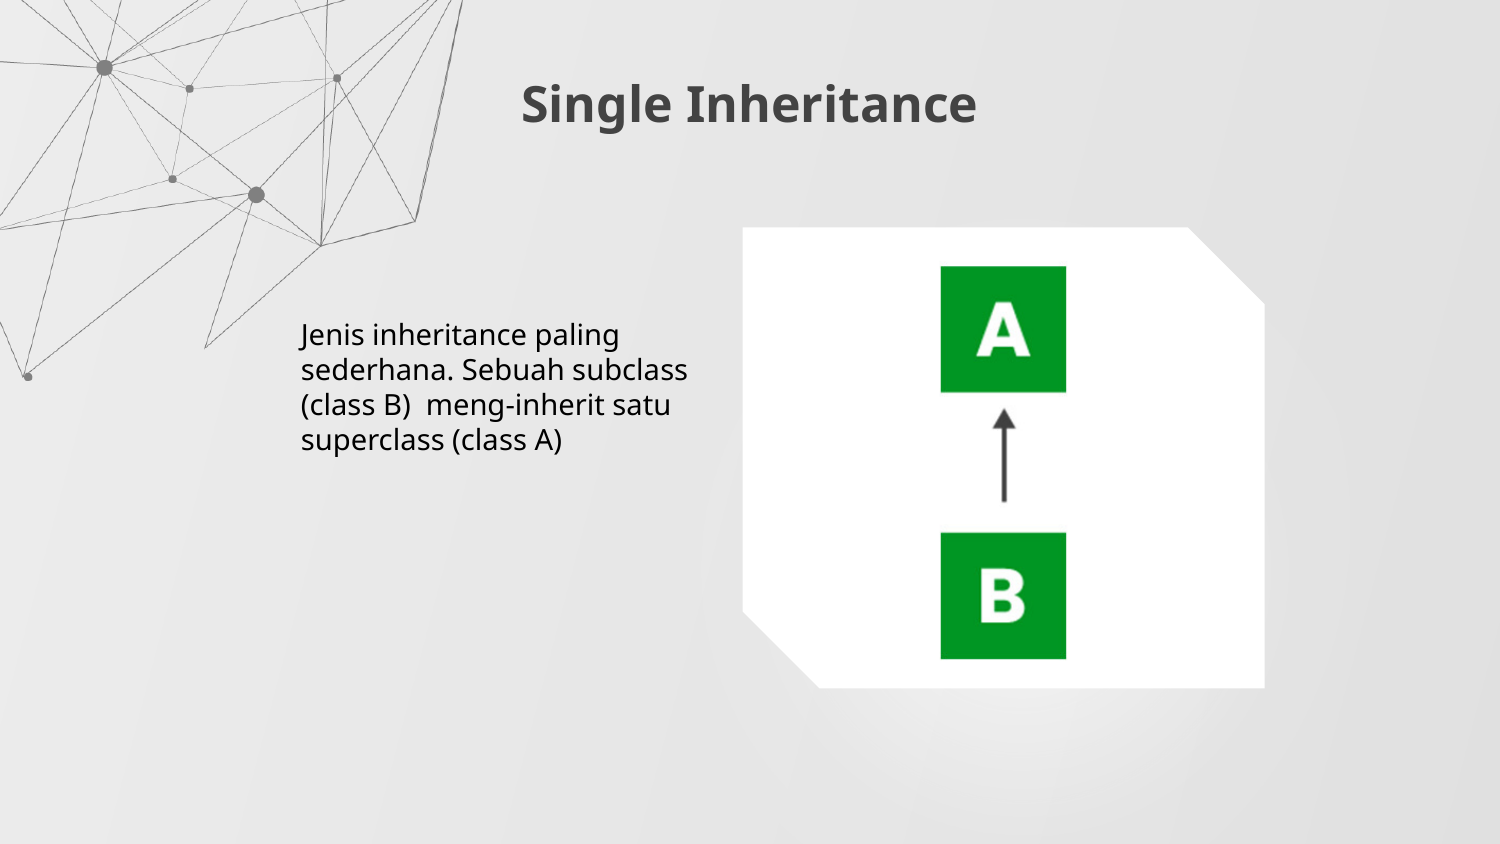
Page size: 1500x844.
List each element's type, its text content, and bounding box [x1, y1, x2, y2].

picture [0, 0, 1500, 844]
title Single Inheritance [322, 57, 1178, 214]
subtitle Jenis inheritance paling sederhana. Sebuah subclass (class B) meng-inherit satu superclass (class A) [285, 301, 714, 595]
